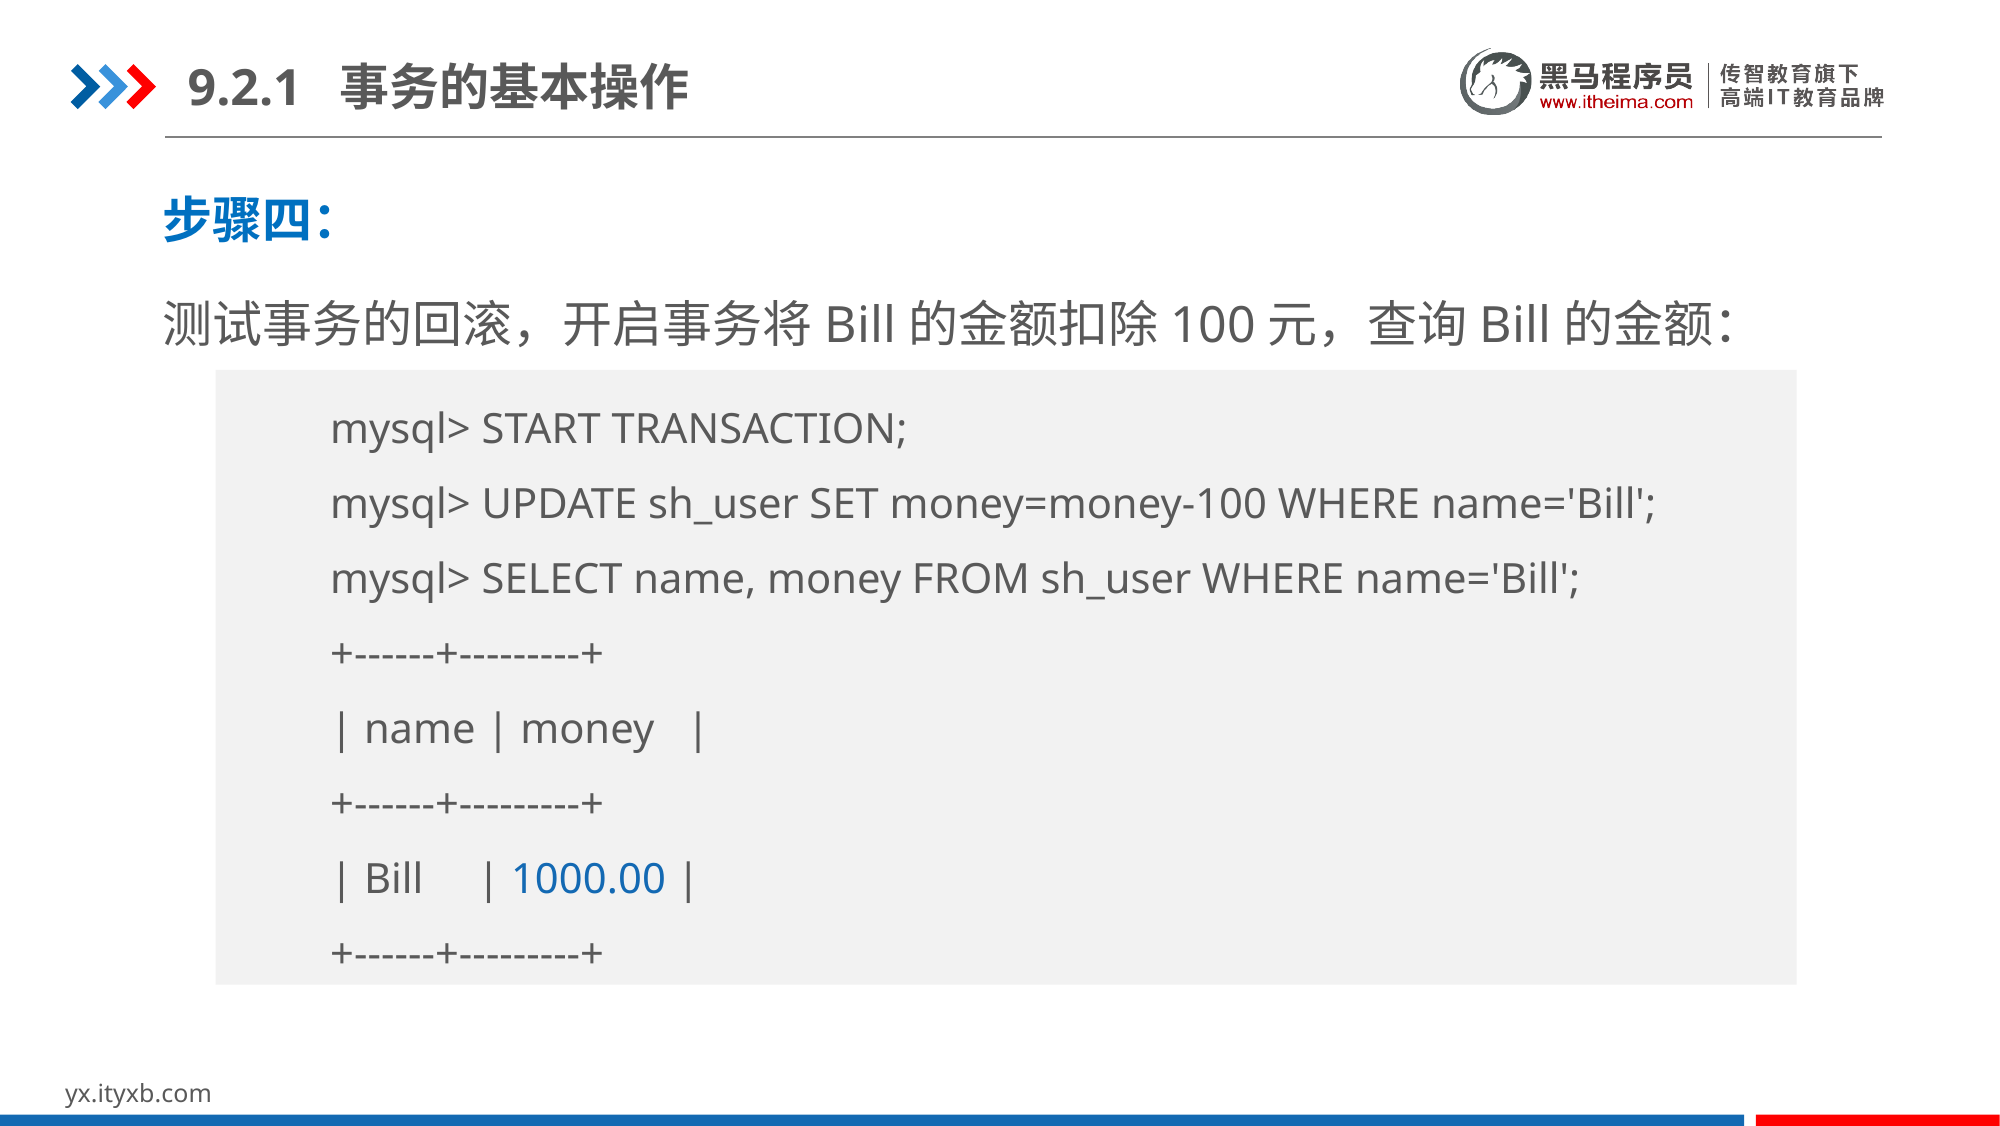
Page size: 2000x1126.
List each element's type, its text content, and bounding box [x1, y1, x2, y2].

text_box 测试事务的回滚，开启事务将Bill的金额扣除100元，查询Bill的金额： [148, 255, 1865, 361]
text_box mysql> START TRANSACTION; mysql> UPDATE sh_user SET money=money-100 WHERE name='Bill'; mysql> SELECT name, money FROM sh_user WHERE name='Bill'; +------+---------+ | name | money | +------+---------+ | Bill | 1000.00 | +------+---------+ [215, 369, 1797, 985]
text_box 步骤四： [148, 180, 894, 255]
picture [1460, 48, 1887, 115]
text_box 9.2.1 事务的基本操作 [187, 43, 827, 127]
